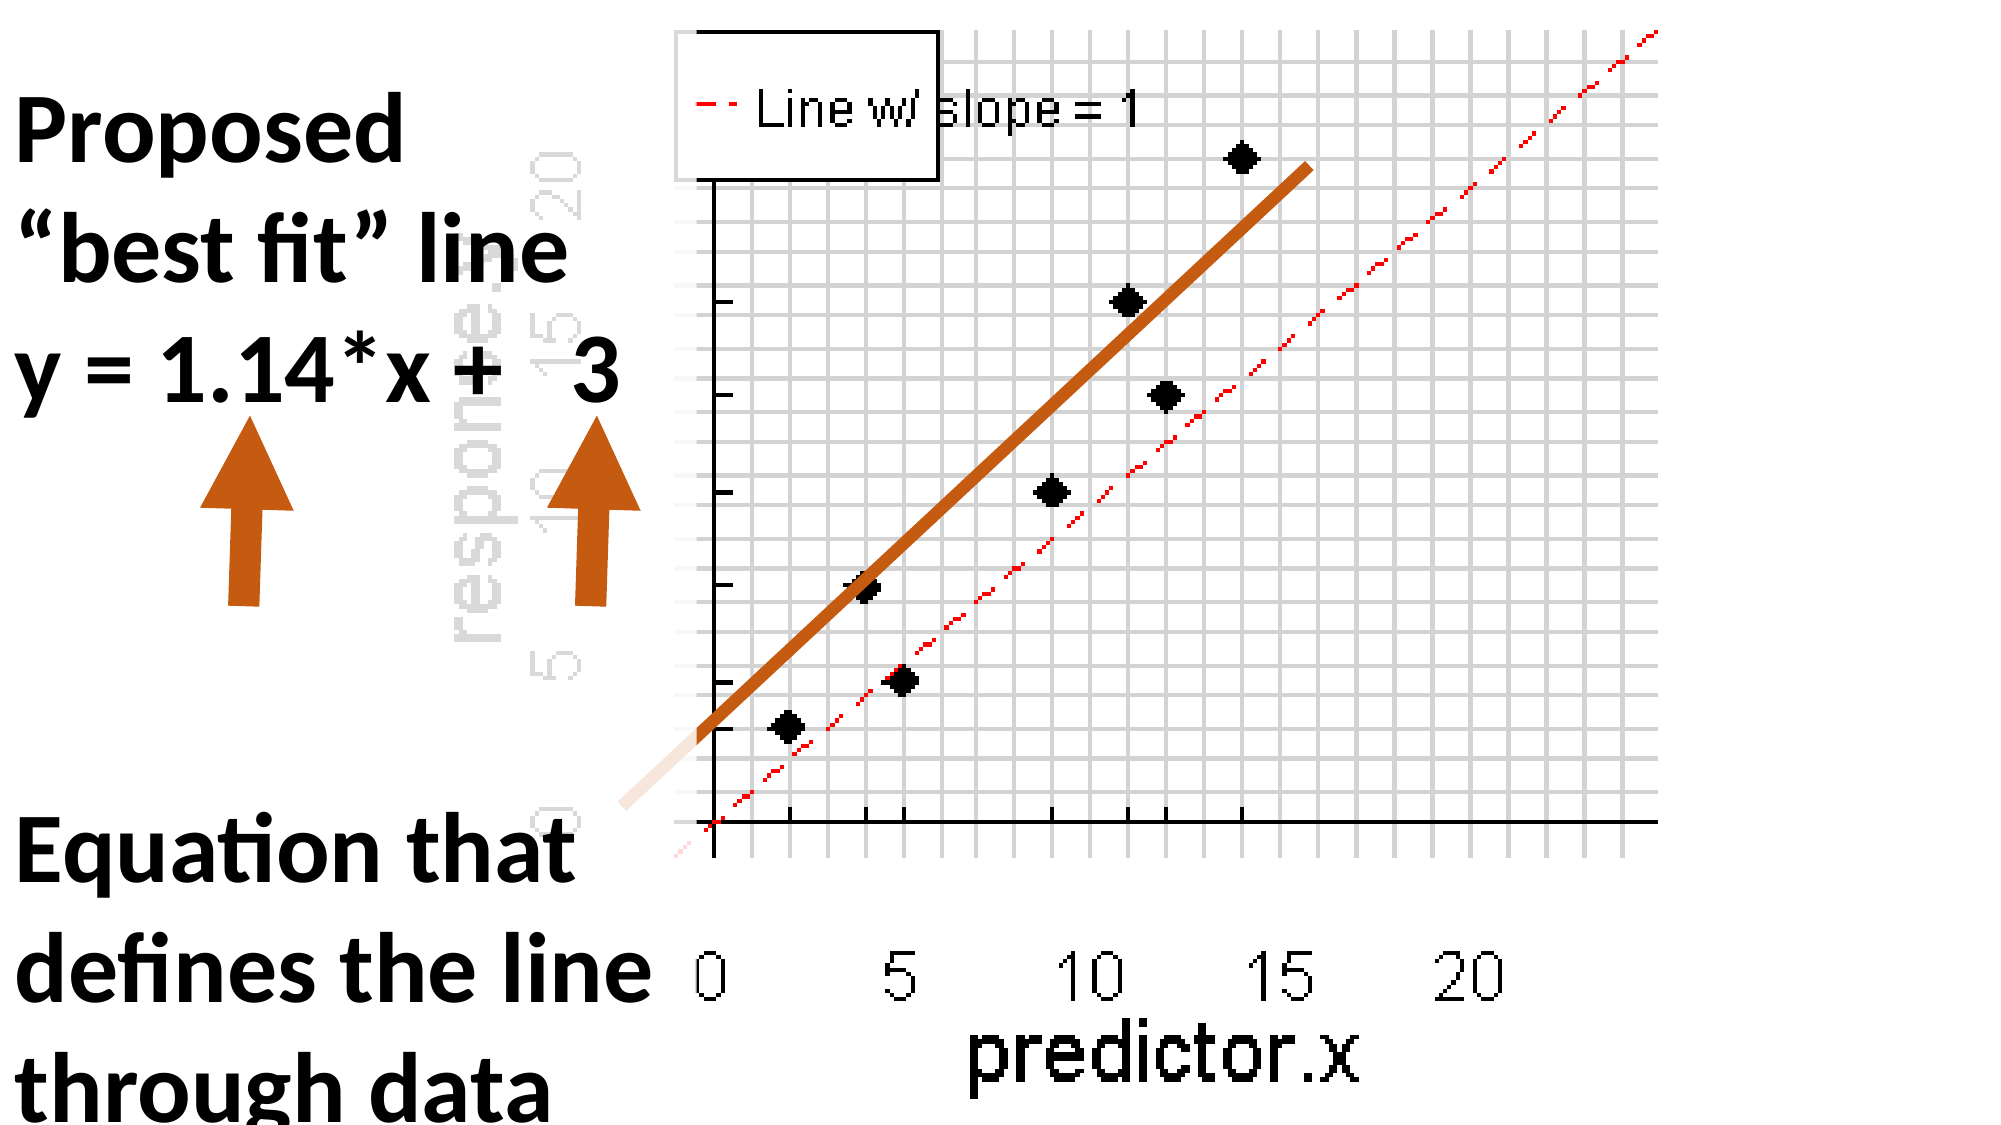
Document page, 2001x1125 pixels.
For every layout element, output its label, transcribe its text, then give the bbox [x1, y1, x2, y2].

picture [431, 0, 1685, 1125]
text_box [243, 415, 250, 607]
text_box Proposed “best fit” line y = 1.14*x + 3 Equation that defines the line through data [0, 0, 431, 1125]
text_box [621, 165, 1310, 807]
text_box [590, 415, 597, 607]
